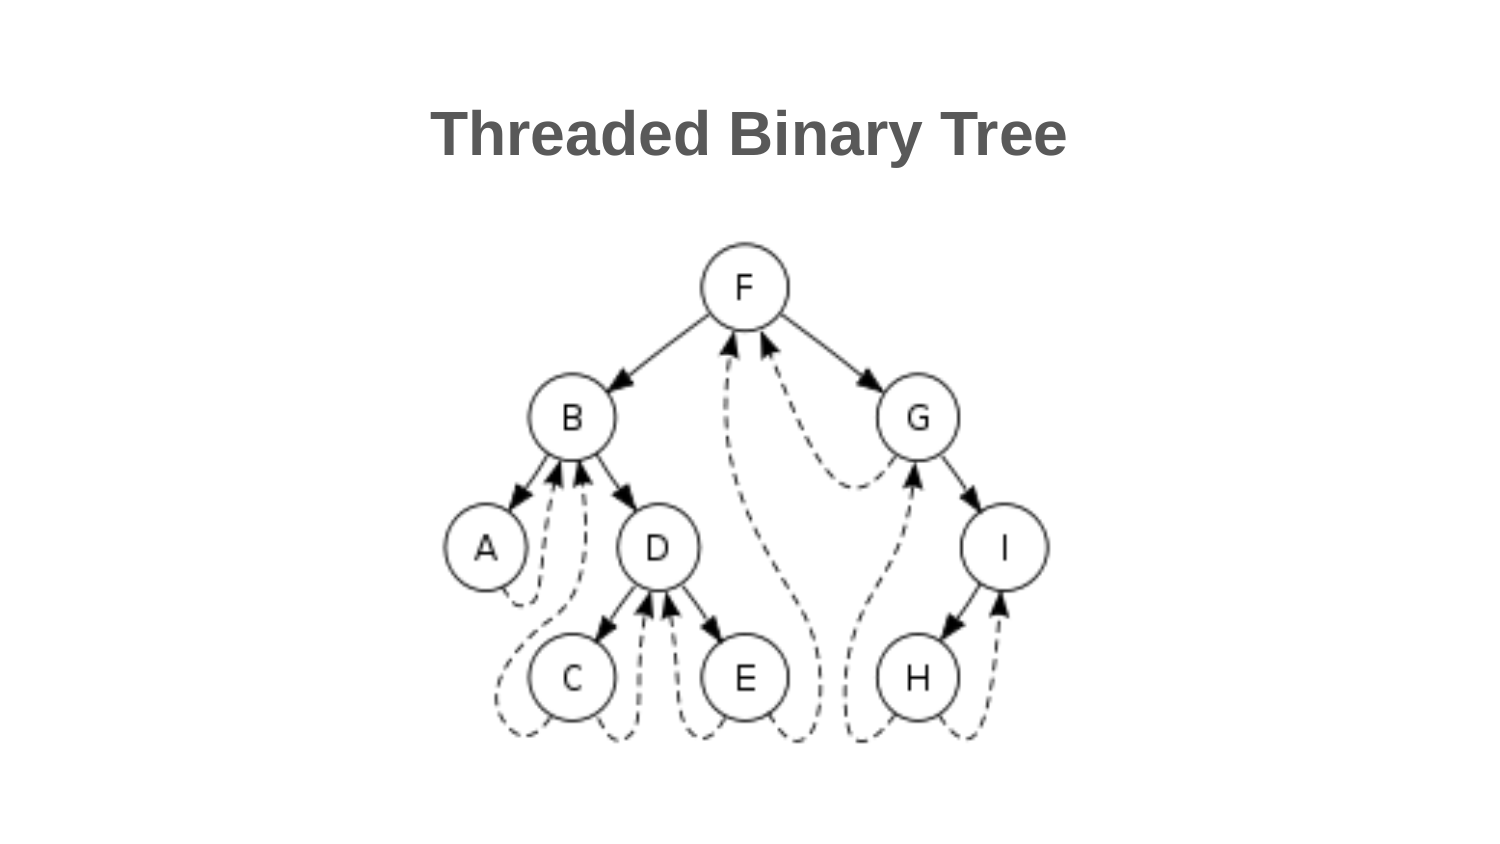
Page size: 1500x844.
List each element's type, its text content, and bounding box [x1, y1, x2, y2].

subtitle Threaded Binary Tree [51, 77, 1449, 208]
picture [431, 220, 1068, 762]
